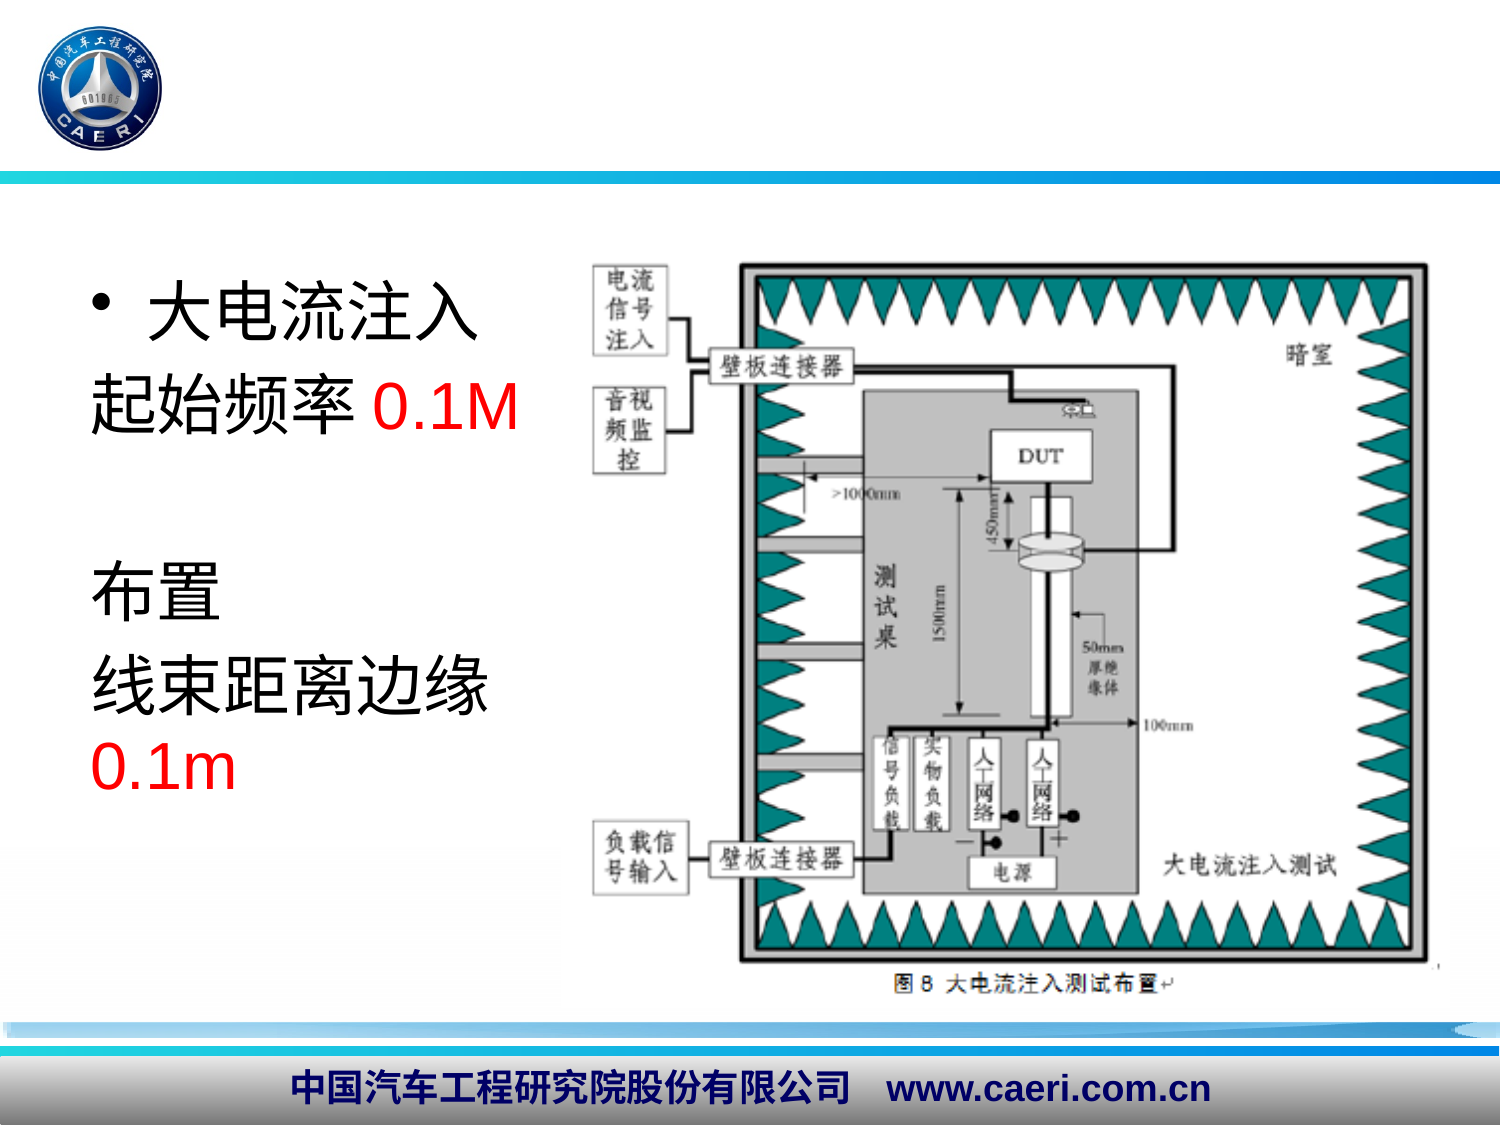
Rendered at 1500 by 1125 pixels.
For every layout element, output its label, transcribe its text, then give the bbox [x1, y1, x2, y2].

picture [0, 220, 1500, 1038]
picture [35, 23, 164, 153]
list 大电流注入 起始频率0.1M 布置 线束距离边缘0.1m [75, 262, 538, 1005]
